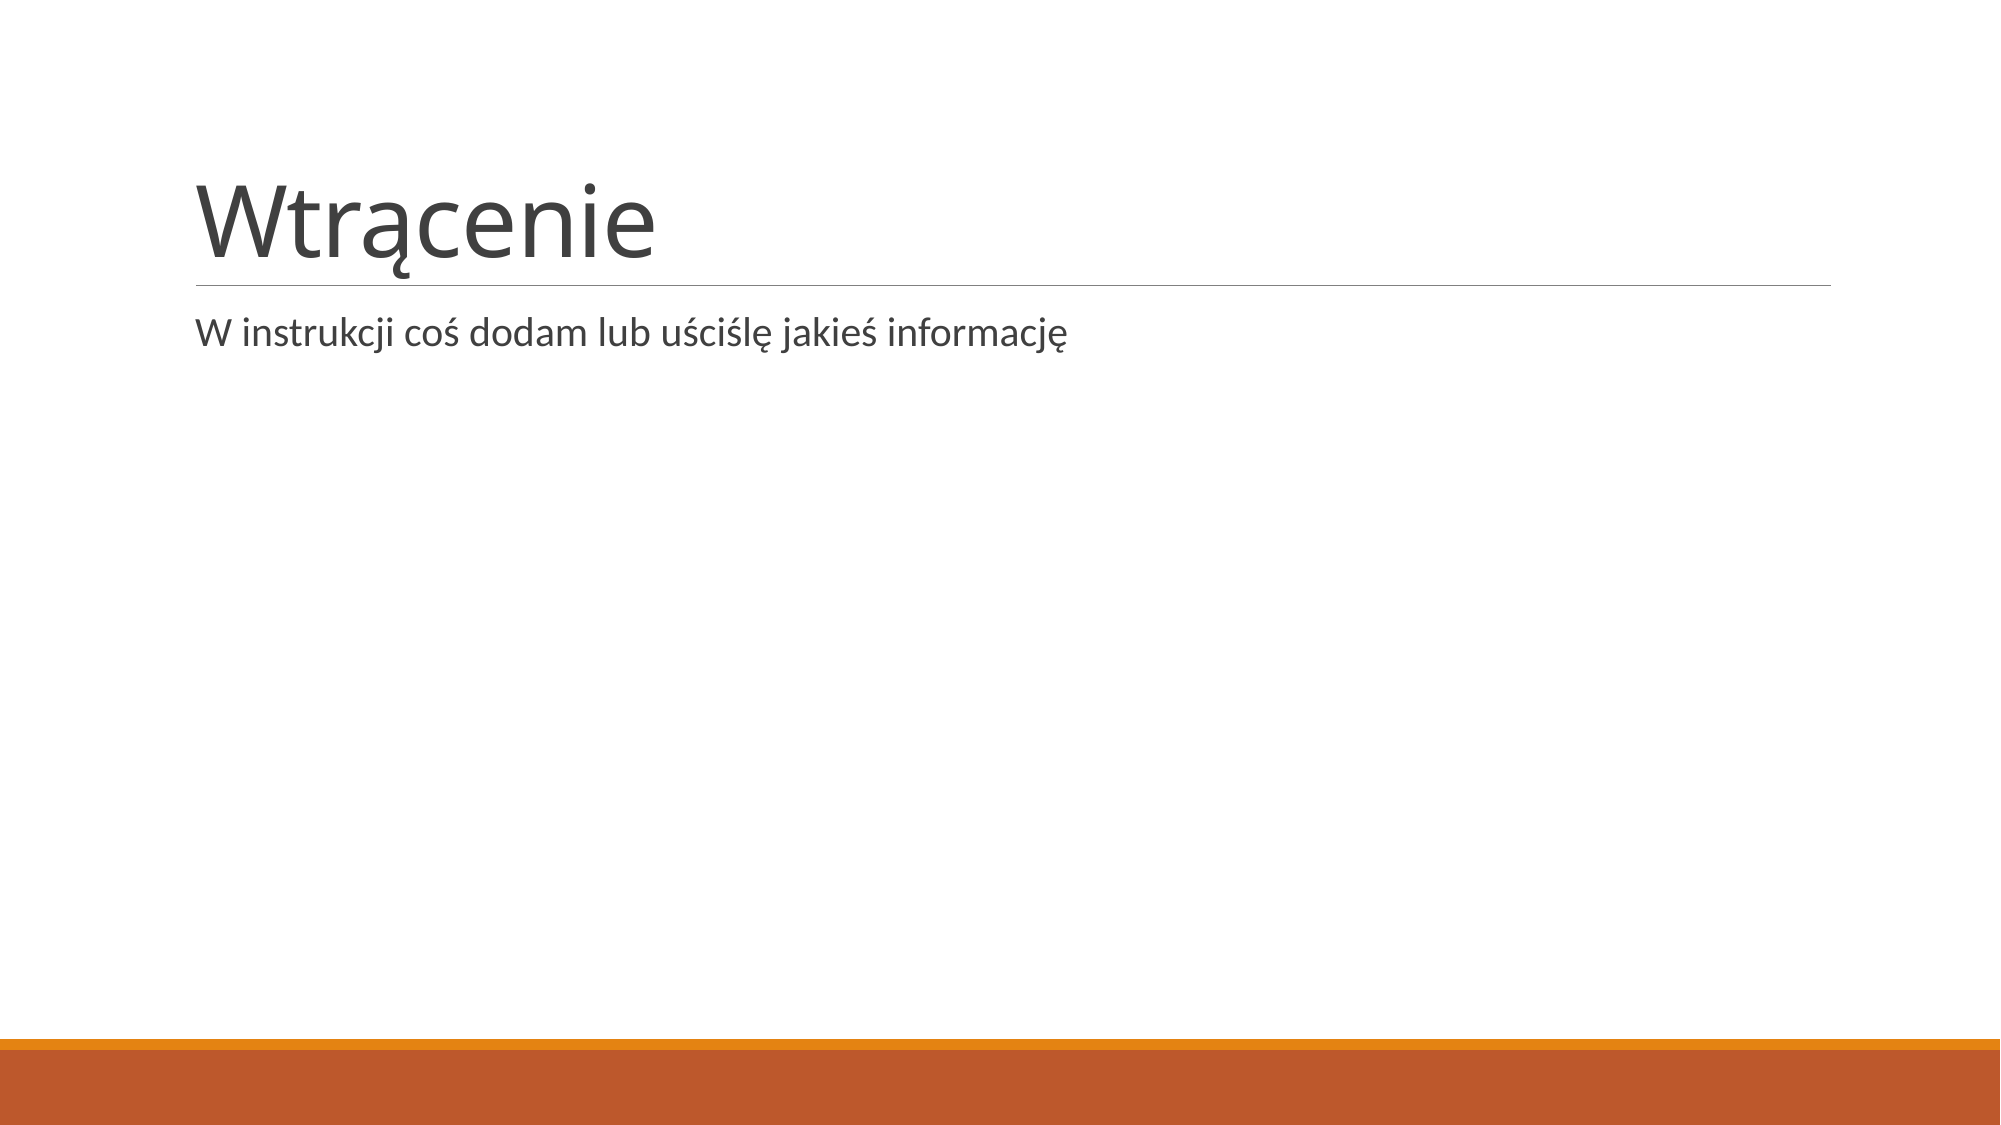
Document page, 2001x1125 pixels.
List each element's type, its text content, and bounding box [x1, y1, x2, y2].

title Wtrącenie [180, 47, 1830, 285]
list W instrukcji coś dodam lub uściślę jakieś informację [180, 302, 1830, 963]
